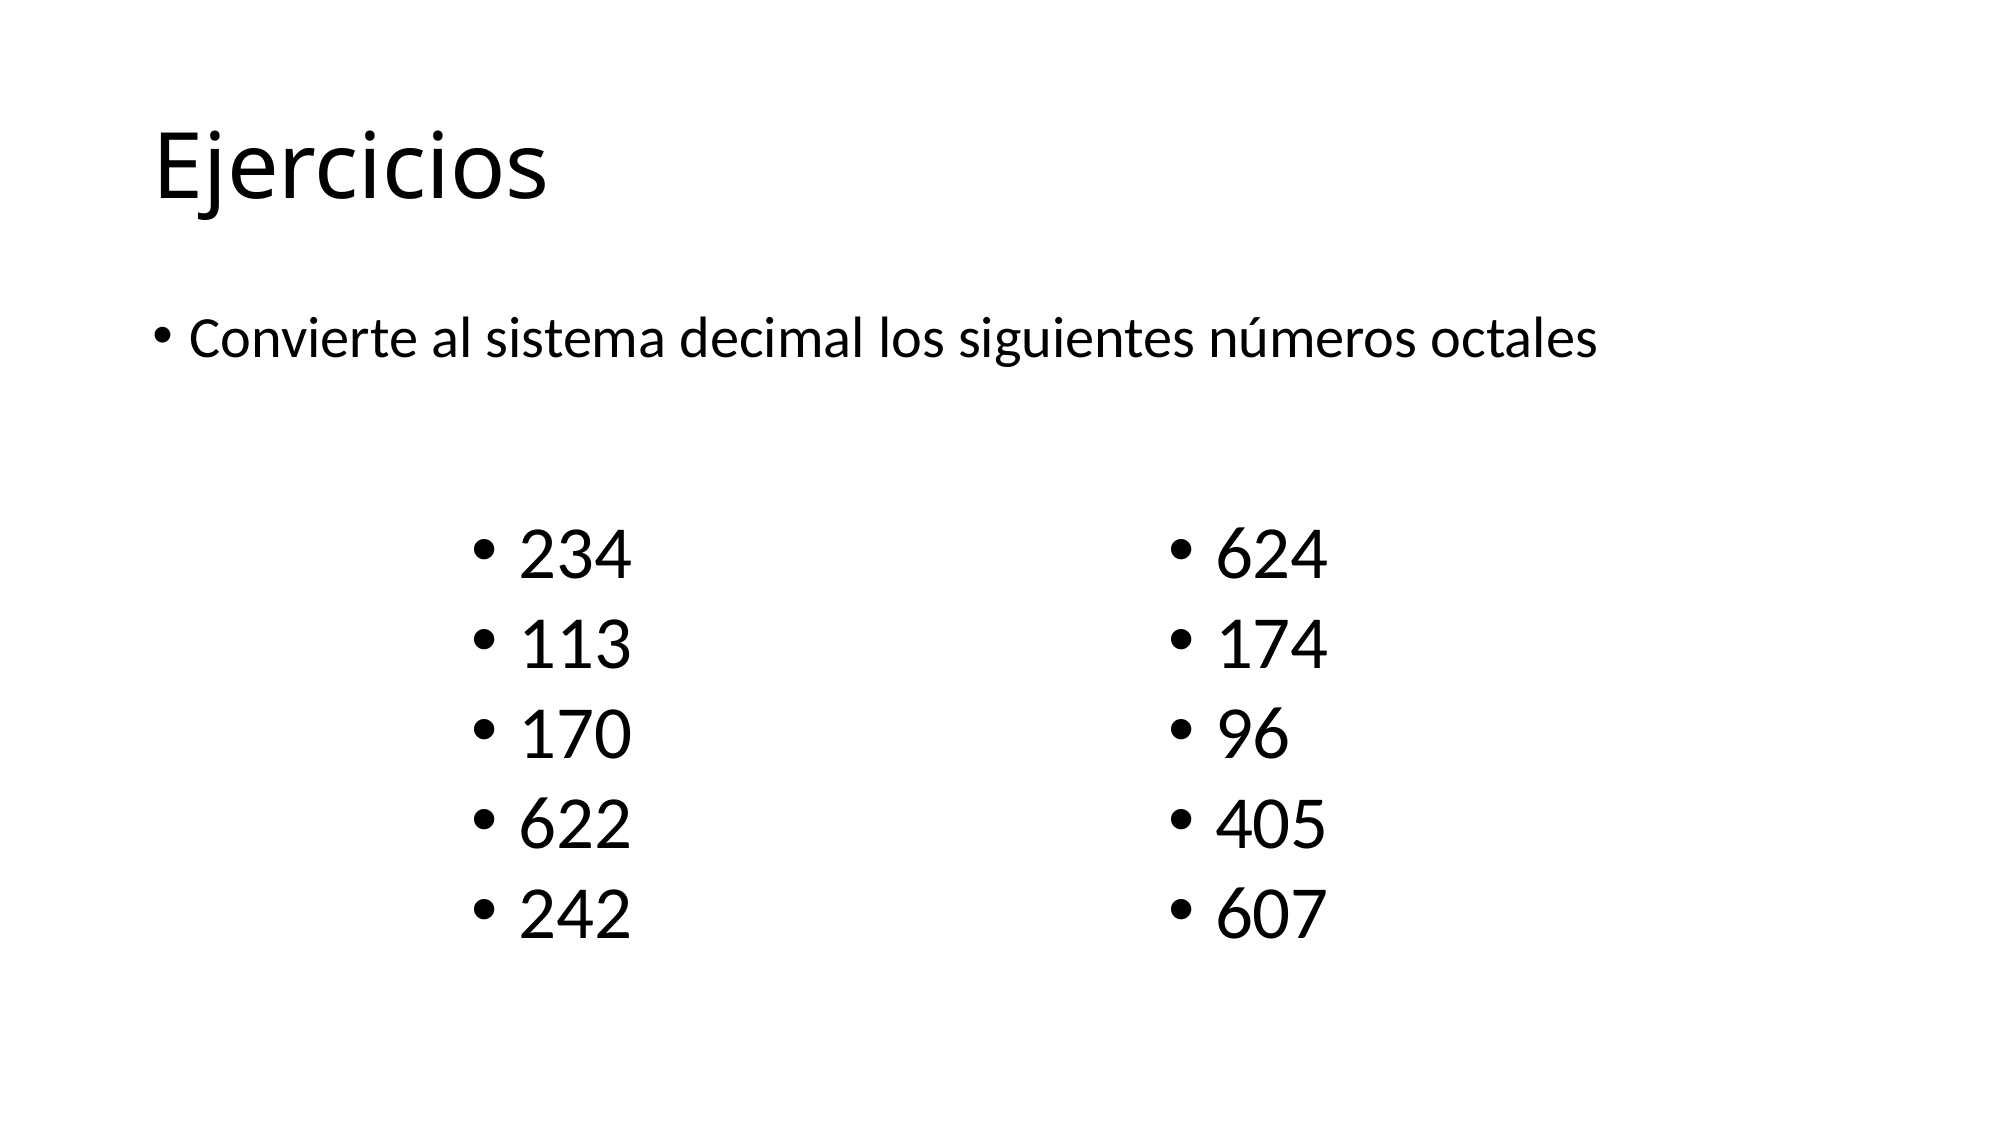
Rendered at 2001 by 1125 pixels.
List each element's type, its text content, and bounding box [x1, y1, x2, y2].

text_box 234 113 170 622 242 624 174 96 405 607 [456, 495, 1880, 1010]
title Ejercicios [137, 59, 1863, 278]
list Convierte al sistema decimal los siguientes números octales [137, 299, 1863, 387]
